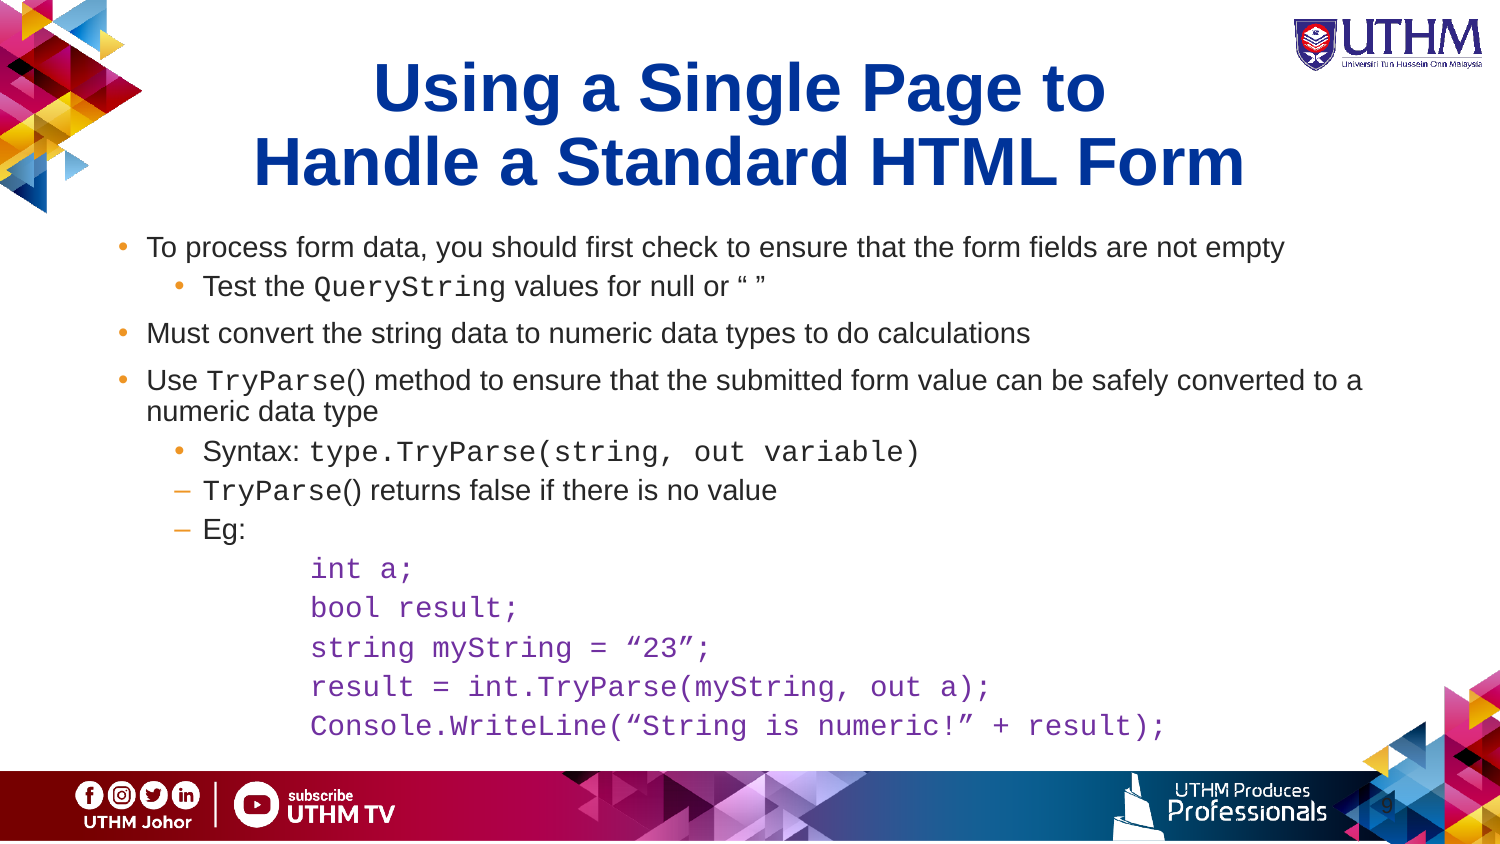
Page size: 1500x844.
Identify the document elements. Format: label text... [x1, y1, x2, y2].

title Using a Single Page to Handle a Standard HTML Form [103, 44, 1397, 208]
slide_number 9 [1289, 782, 1408, 827]
picture [1294, 19, 1482, 71]
picture [0, 657, 1500, 844]
list To process form data, you should first check to ensure that the form fields are not empty Test the QueryString values for null or “ ” Must convert the string data to numeric data types to do calculations Use TryParse() method to ensure that the submitted form value can be safely converted to a numeric data type Syntax: type.TryParse(string, out variable) TryParse() returns false if there is no value Eg: int a; bool result; string myString = “23”; result = int.TryParse(myString, out a); Console.WriteLine(“String is numeric!” + result); [103, 224, 1397, 760]
picture [0, 0, 189, 314]
